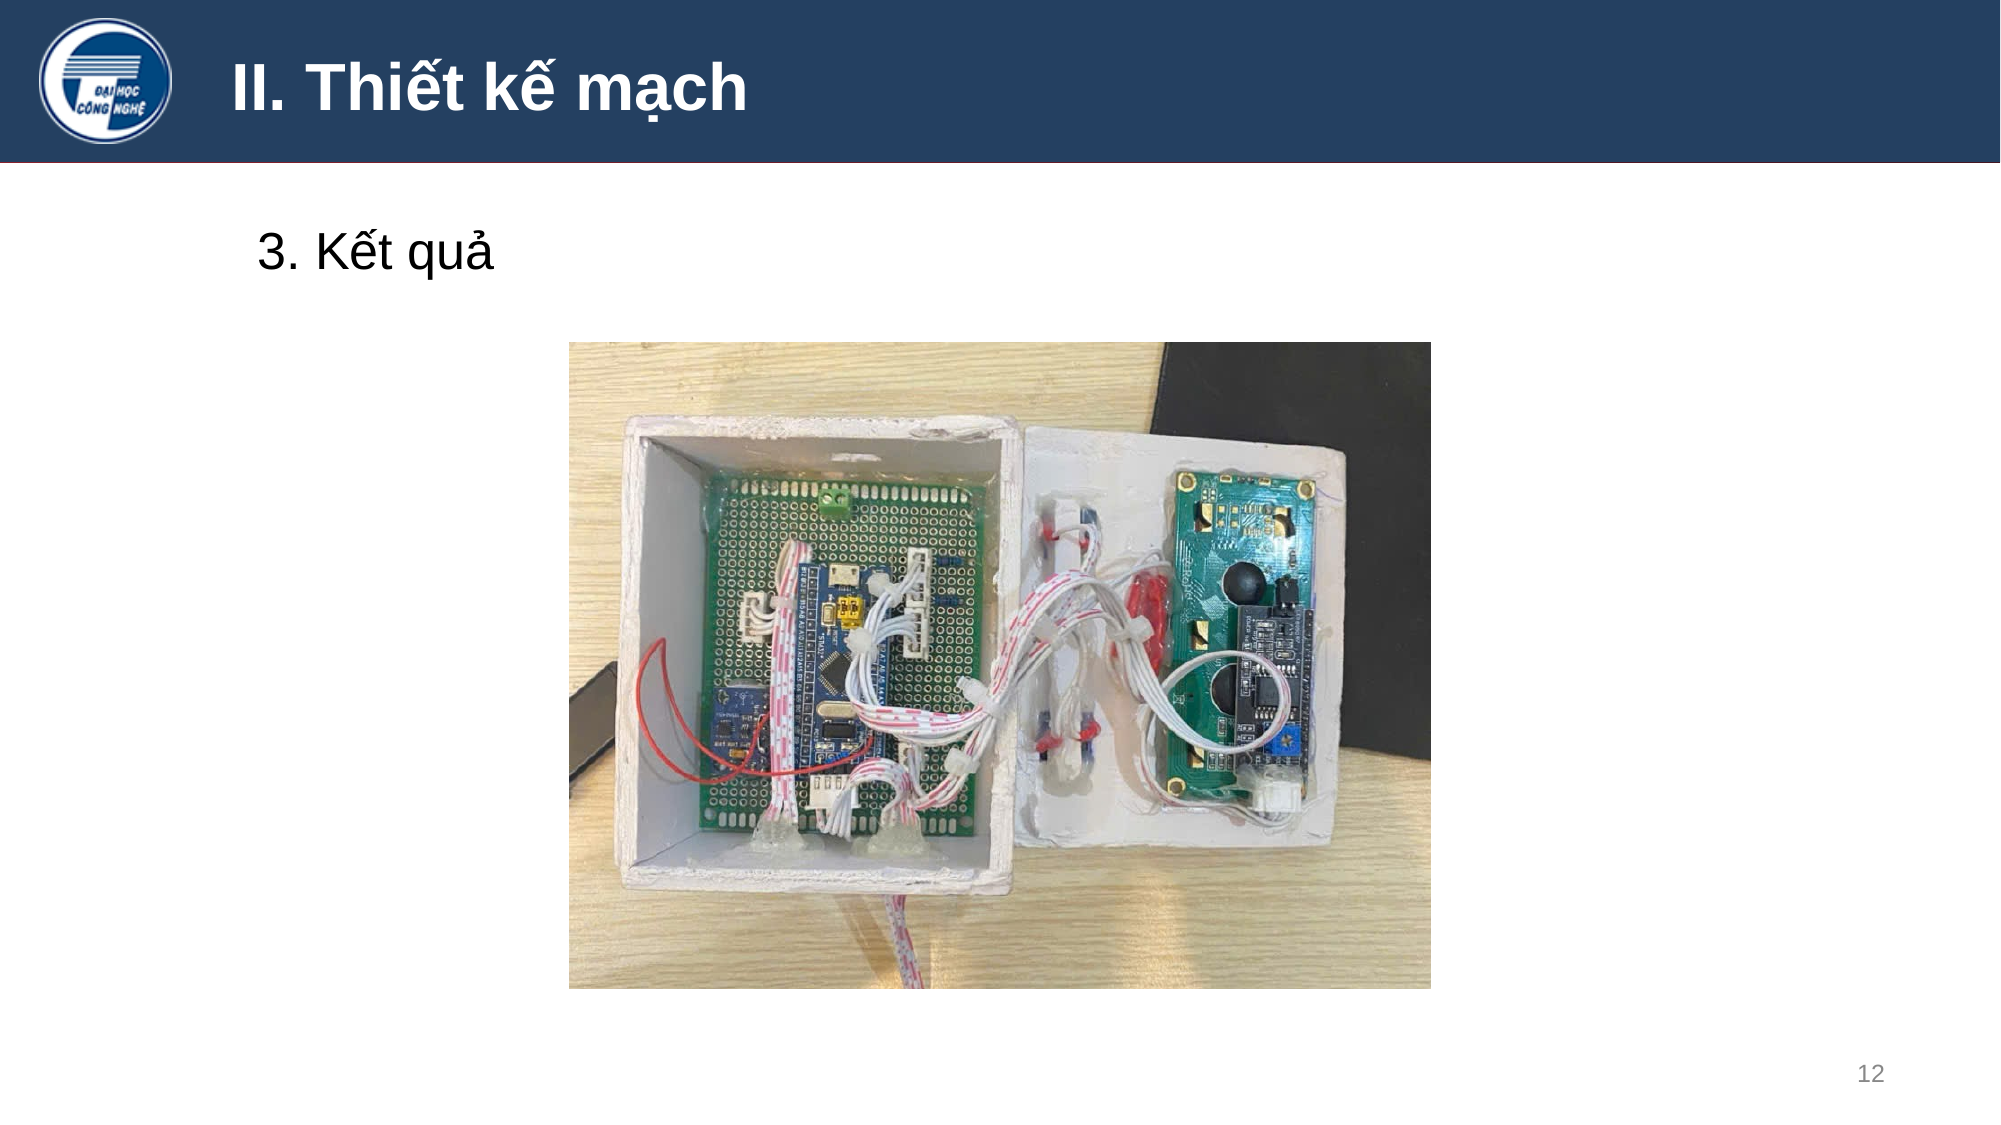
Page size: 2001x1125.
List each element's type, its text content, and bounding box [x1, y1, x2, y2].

picture [569, 341, 1431, 990]
text_box 3. Kết quả [242, 210, 1492, 288]
title II. Thiết kế mạch [216, 24, 1900, 143]
slide_number 12 [1433, 1042, 1900, 1103]
picture [39, 18, 172, 144]
